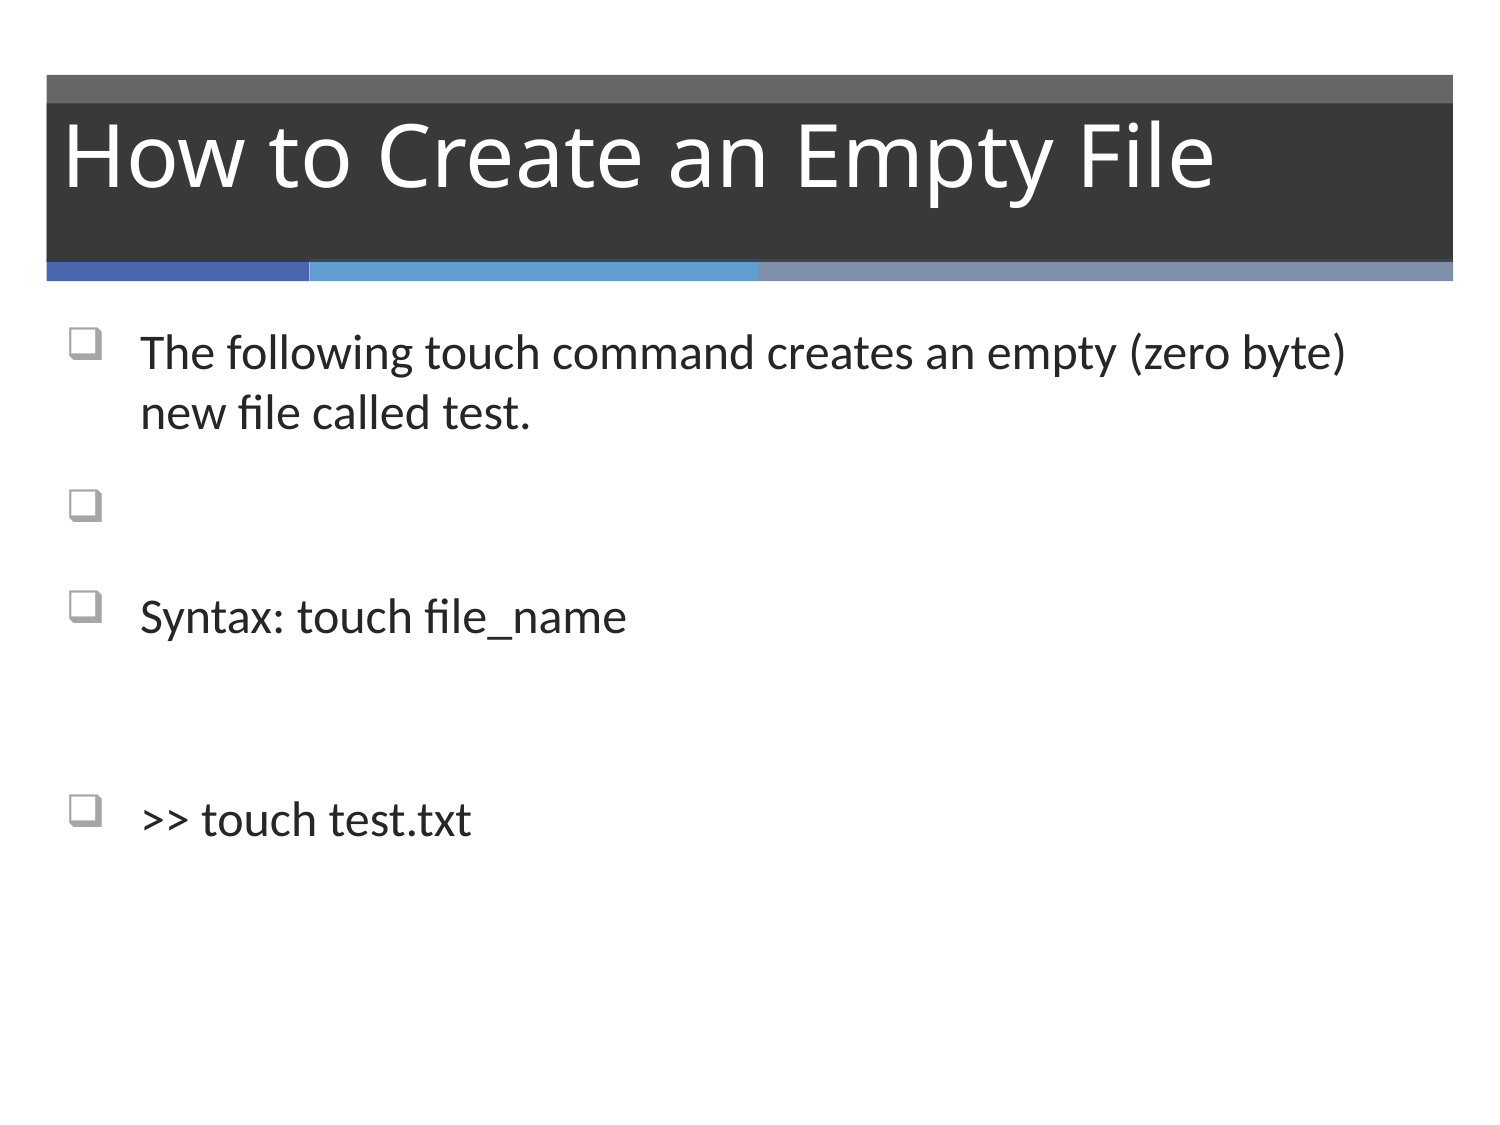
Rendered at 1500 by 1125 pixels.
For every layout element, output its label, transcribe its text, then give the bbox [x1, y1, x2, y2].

text_box How to Create an Empty File [46, 103, 1453, 262]
text_box The following touch command creates an empty (zero byte) new file called test. Syntax: touch file_name >> touch test.txt [50, 312, 1457, 1005]
